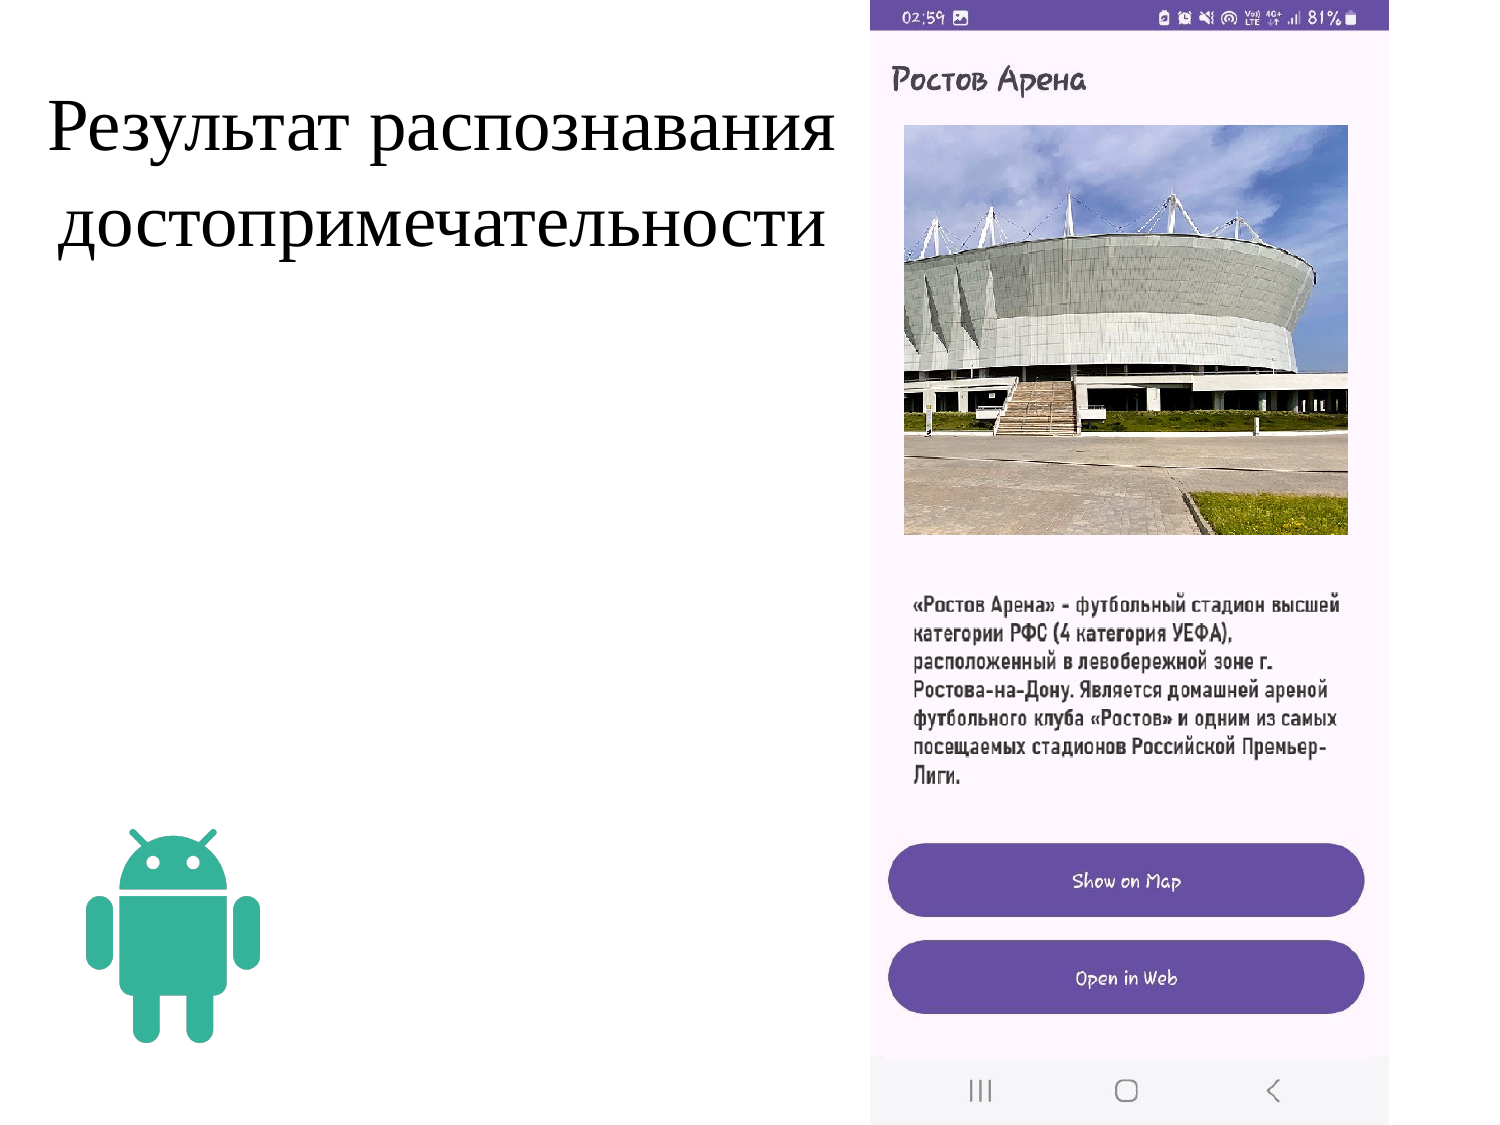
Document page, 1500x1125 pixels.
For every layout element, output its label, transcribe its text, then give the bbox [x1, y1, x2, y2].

picture [66, 829, 280, 1043]
picture [870, 0, 1389, 1125]
text_box Результат распознавания достопримечательности [15, 62, 870, 270]
slide_number 13 [1389, 1042, 1397, 1103]
